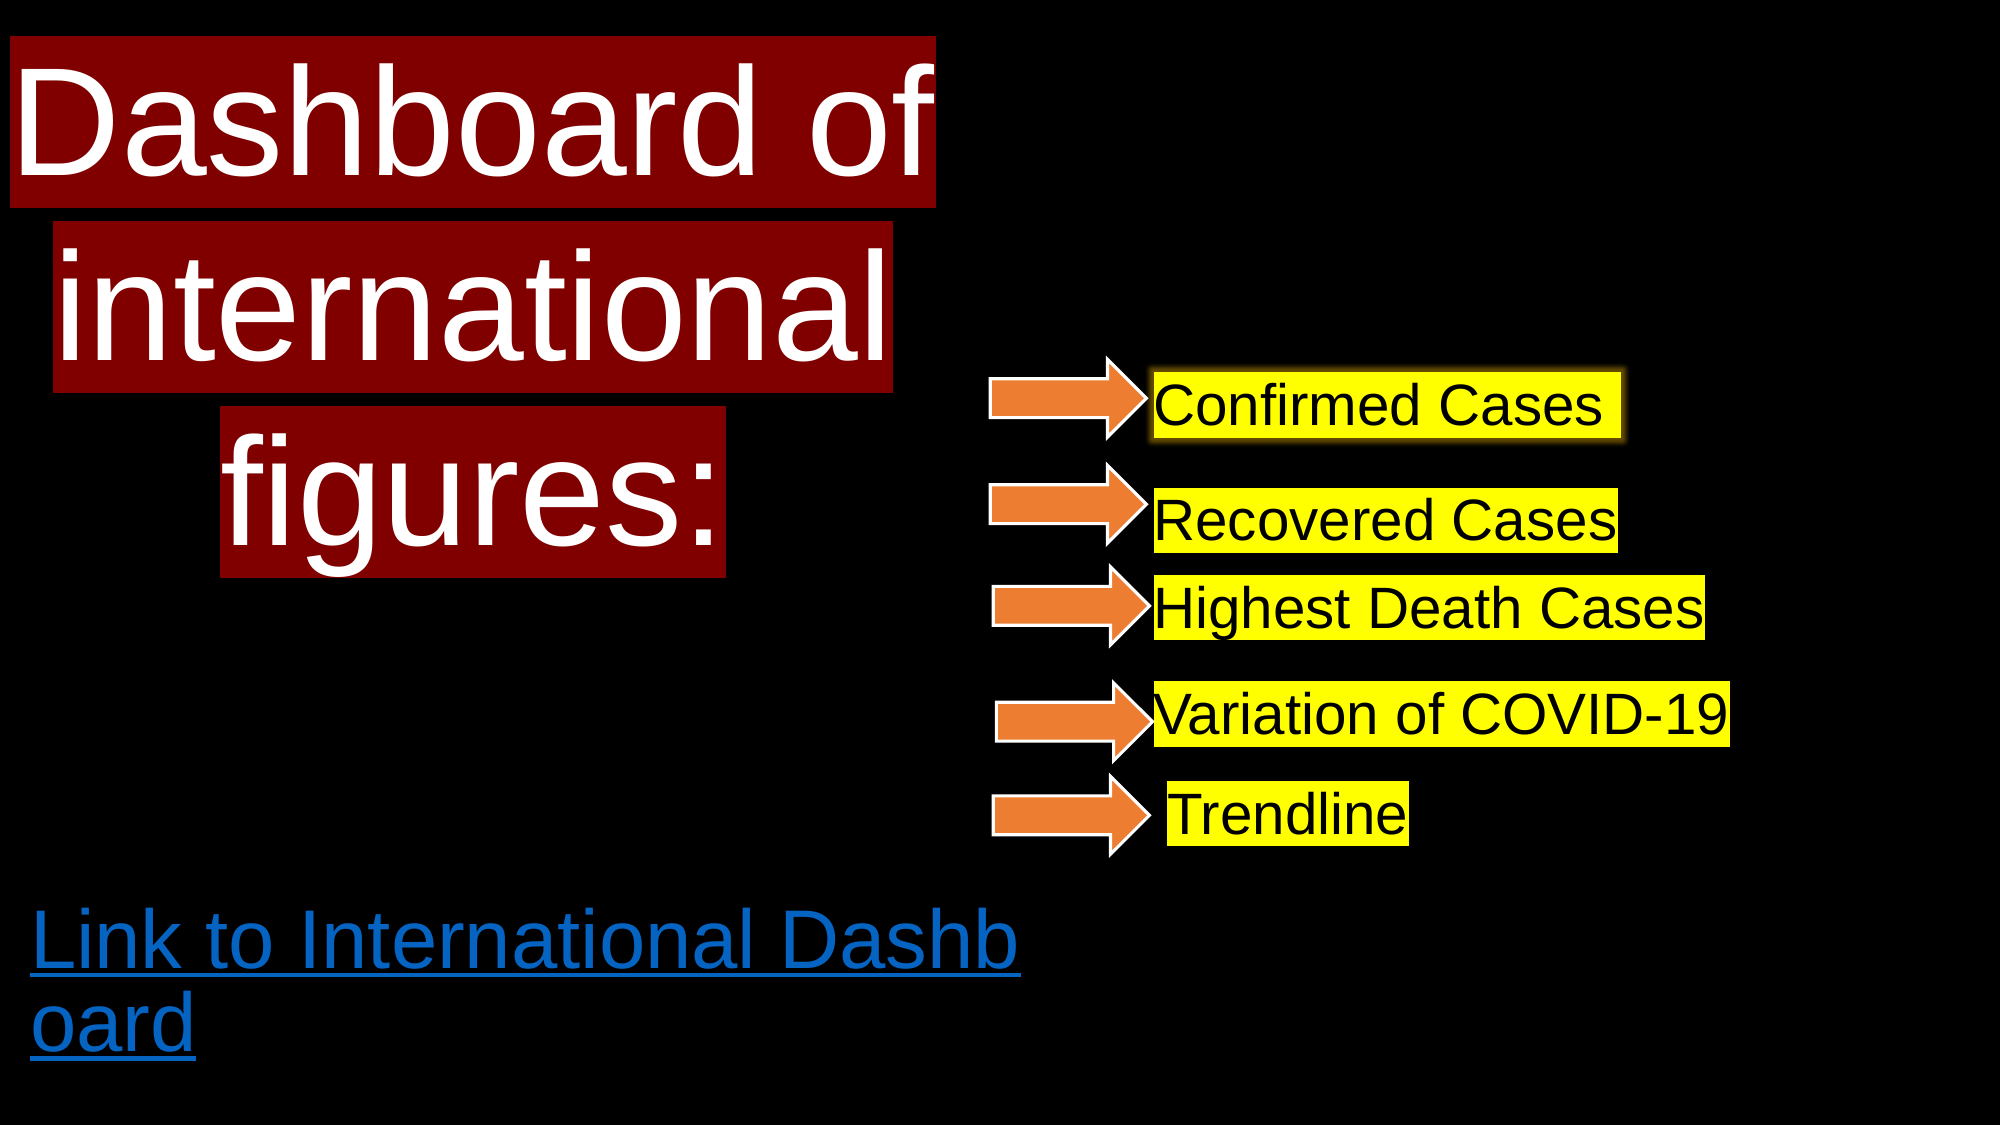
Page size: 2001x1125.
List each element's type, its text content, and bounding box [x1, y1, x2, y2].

text_box Variation of COVID-19 [1138, 668, 1901, 754]
text_box [988, 355, 1149, 441]
text_box Recovered Cases [1138, 475, 1863, 560]
text_box [994, 679, 1155, 765]
text_box [991, 772, 1152, 859]
text_box [988, 461, 1149, 547]
text_box Trendline [1152, 768, 1877, 854]
text_box Dashboard of international figures: [0, 13, 987, 584]
text_box Confirmed Cases [1138, 359, 1826, 445]
text_box Highest Death Cases [1138, 562, 2000, 648]
text_box Link to International Dashboard [15, 877, 1075, 993]
text_box [991, 563, 1152, 649]
